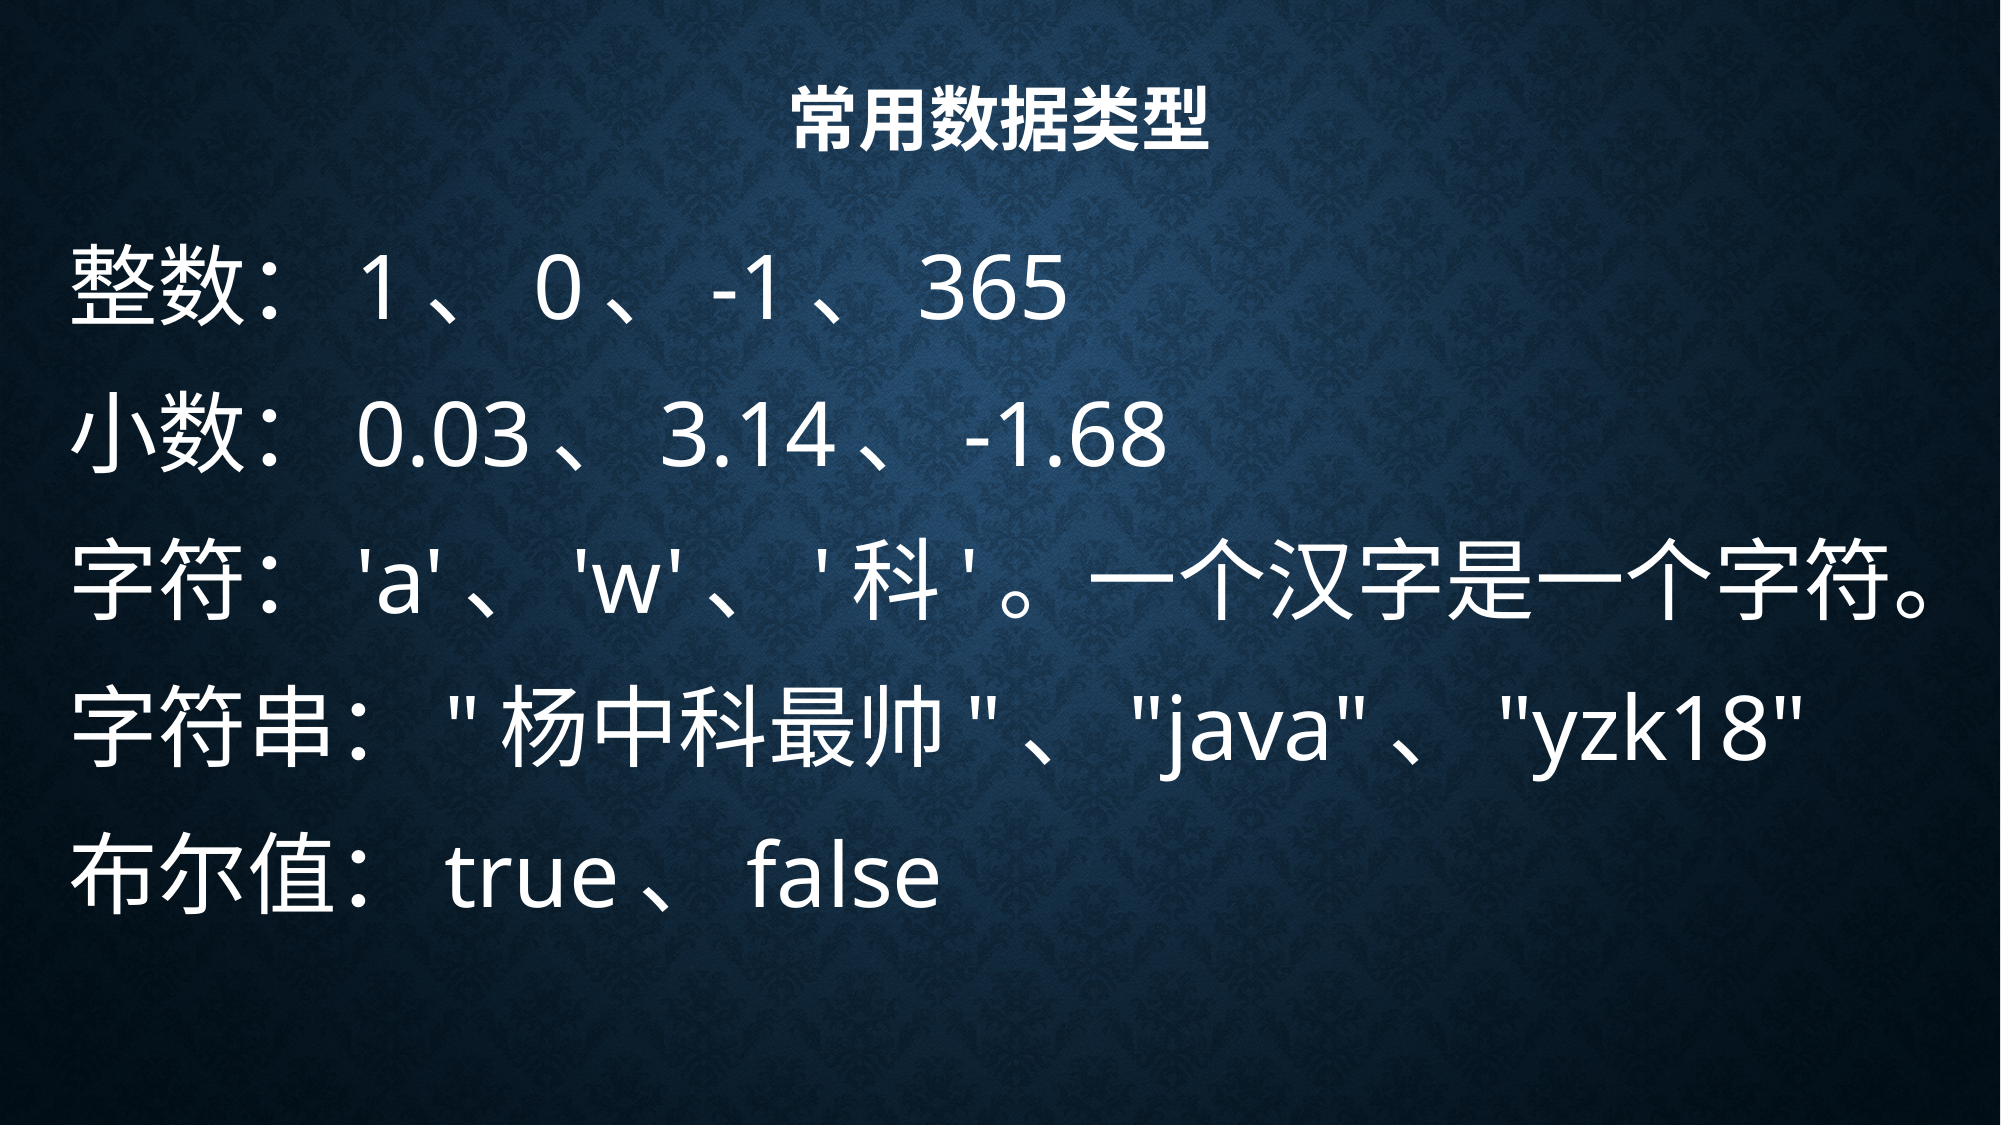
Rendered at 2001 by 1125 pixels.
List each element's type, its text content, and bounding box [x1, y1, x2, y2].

title 常用数据类型 [150, 43, 1850, 201]
list 整数：1、0、-1、365 小数：0.03、3.14、-1.68 字符：'a'、'w'、'科'。一个汉字是一个字符。 字符串："杨中科最帅"、"java"、"yzk18" 布尔值：true、false [53, 201, 1947, 1059]
